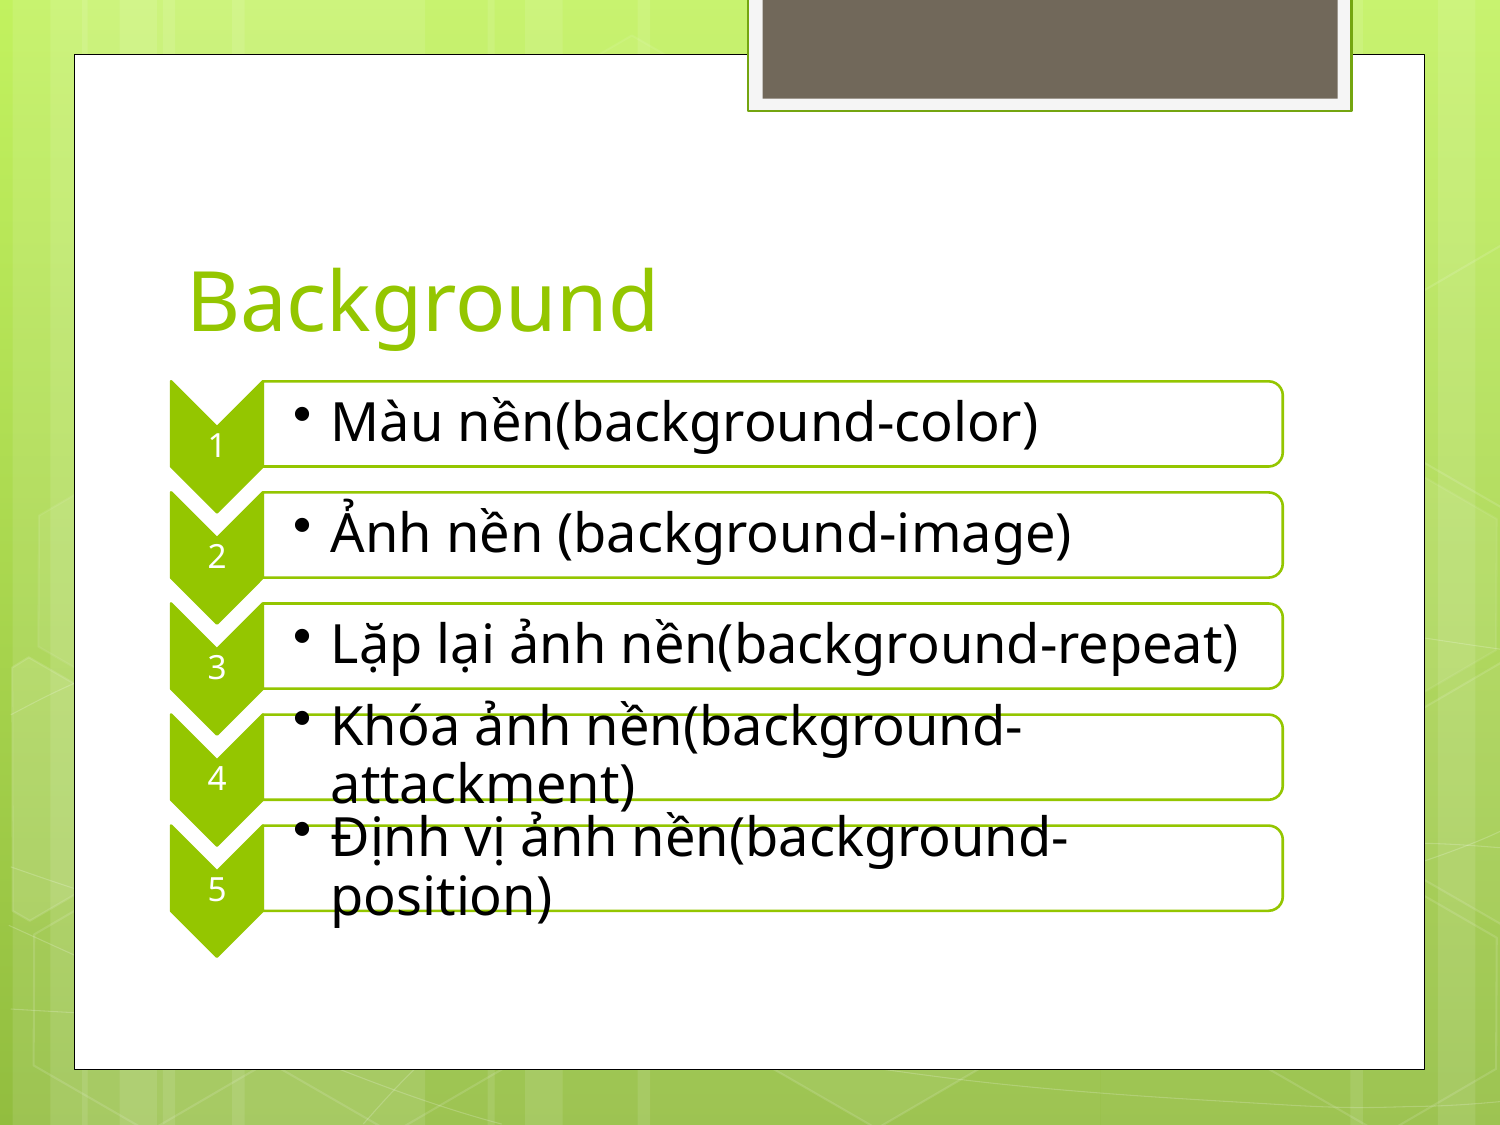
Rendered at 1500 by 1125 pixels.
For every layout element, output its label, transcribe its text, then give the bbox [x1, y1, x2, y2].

title Background [171, 168, 1324, 357]
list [170, 380, 1284, 957]
